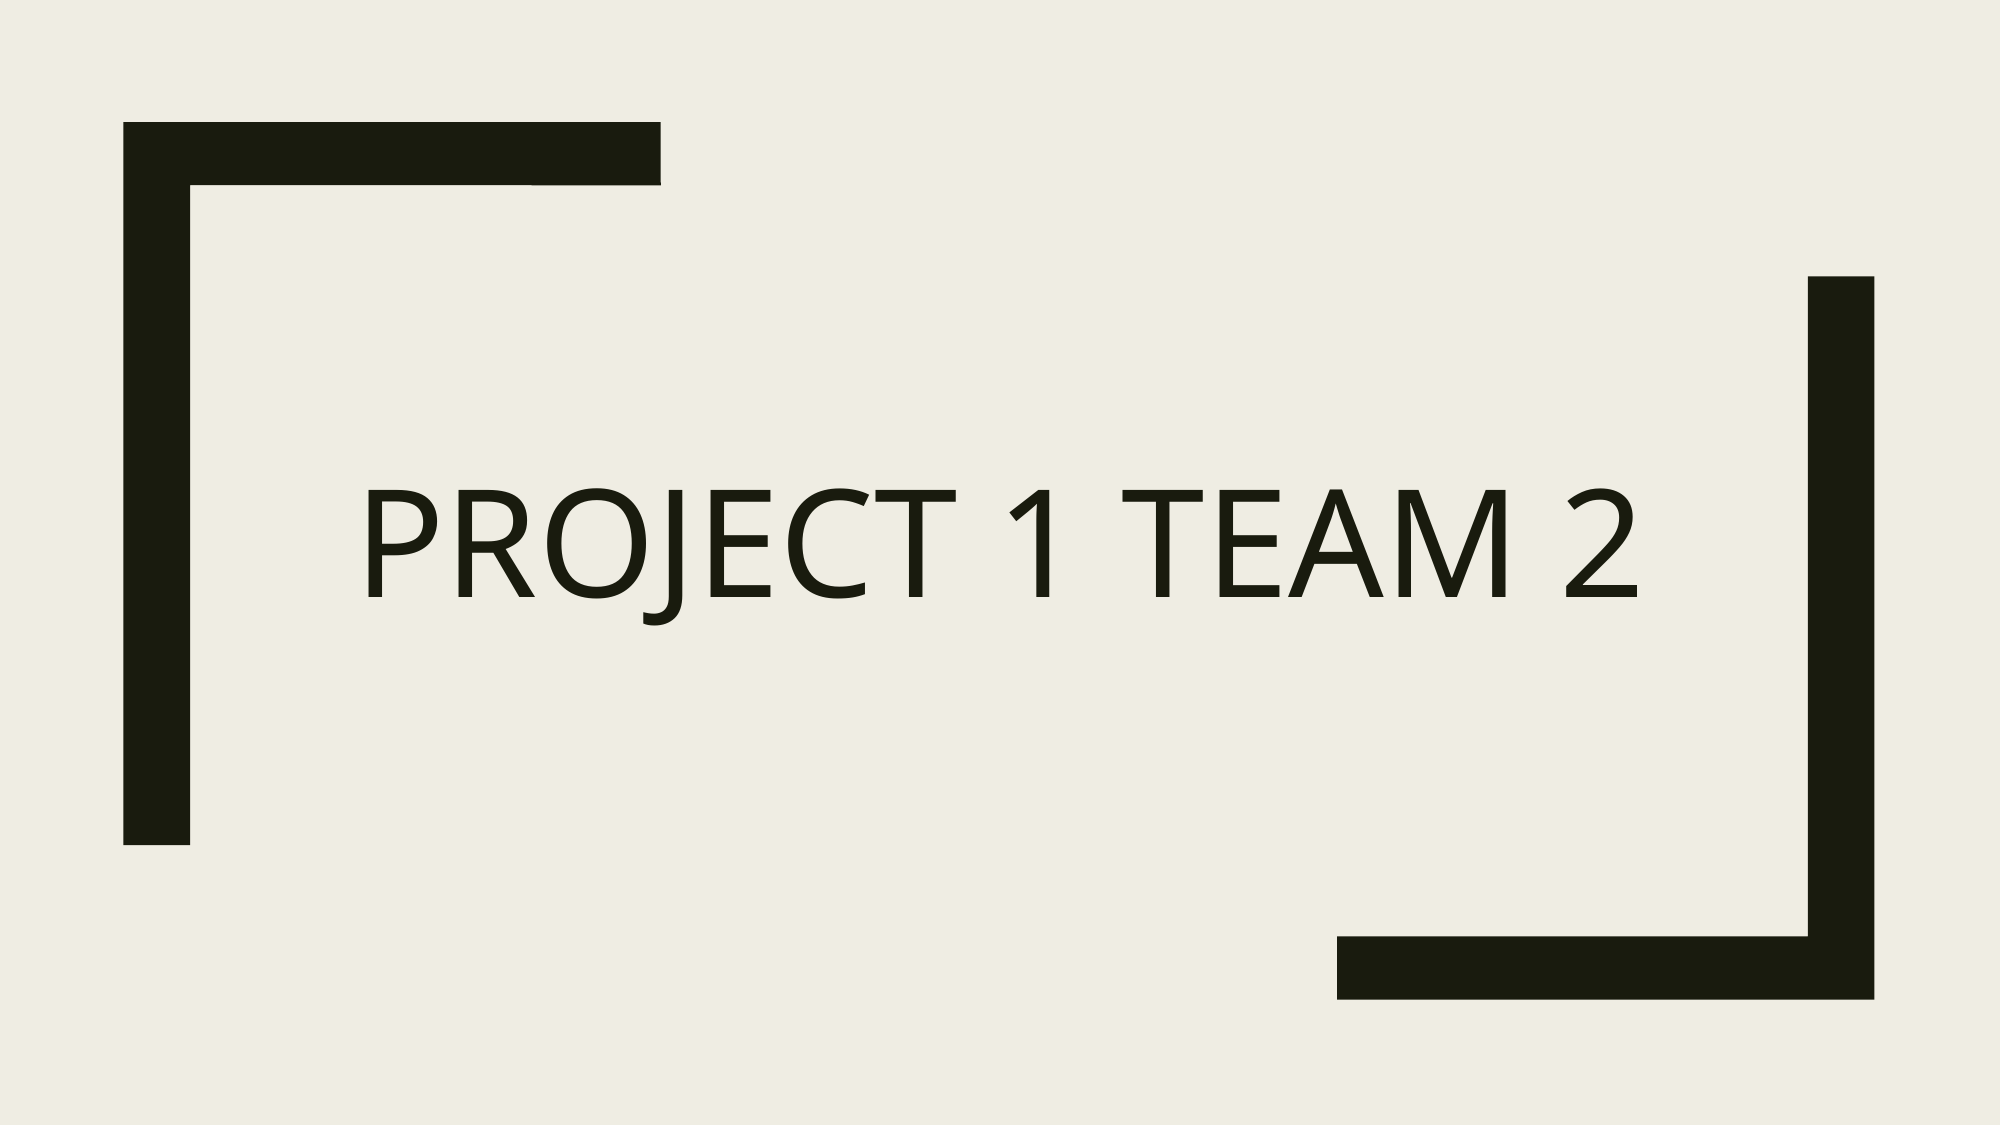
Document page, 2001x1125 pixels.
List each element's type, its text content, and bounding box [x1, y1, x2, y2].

title Project 1 Team 2 [314, 293, 1686, 638]
